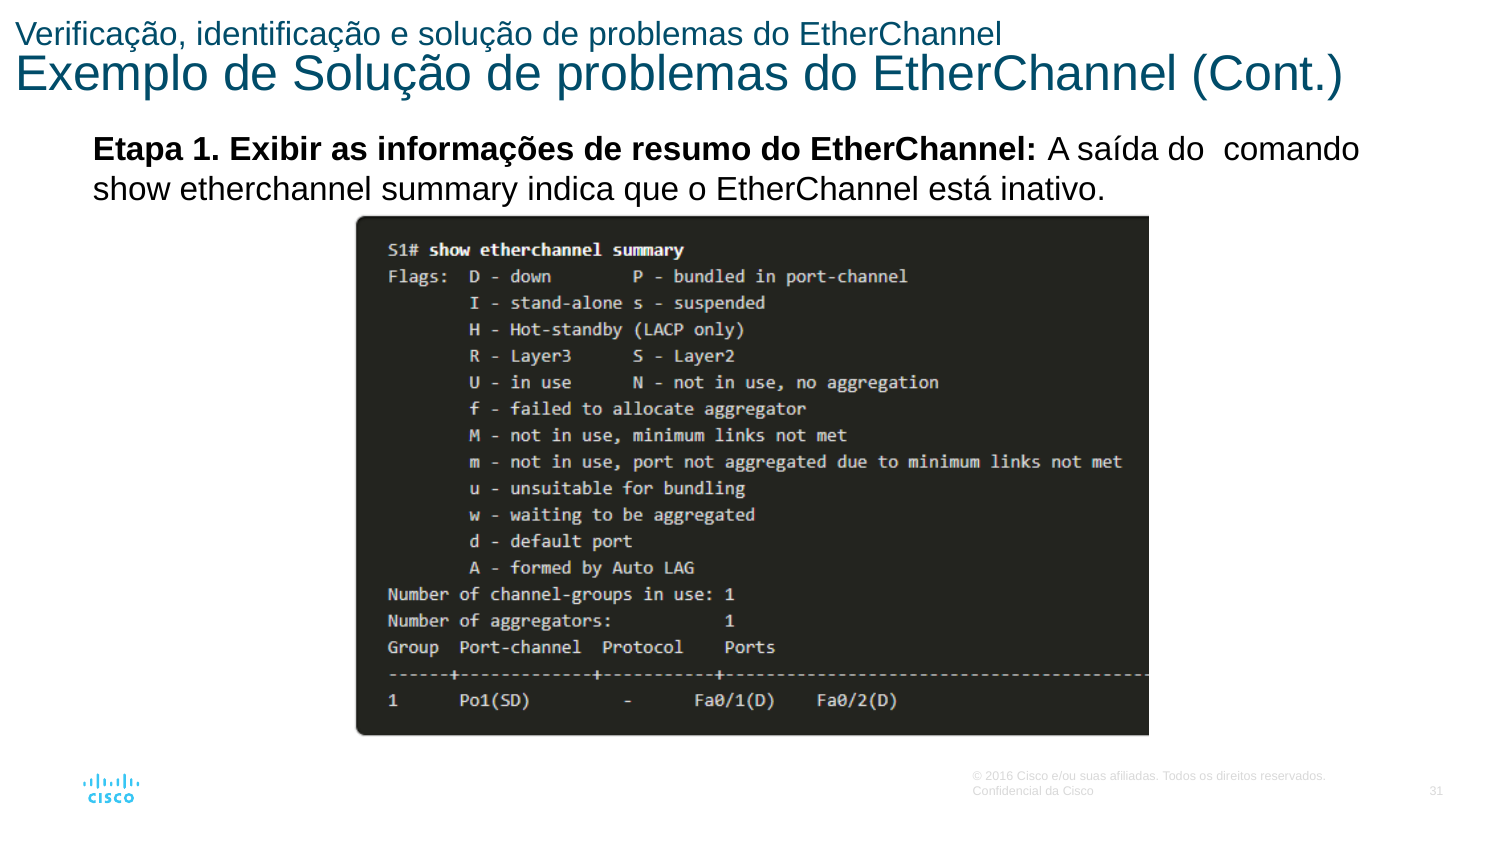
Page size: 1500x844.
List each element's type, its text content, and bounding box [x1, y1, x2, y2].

title Verificação, identificação e solução de problemas do EtherChannel Exemplo de Solução de problemas do EtherChannel (Cont.) [0, 0, 1369, 121]
picture [351, 210, 1149, 742]
list Etapa 1. Exibir as informações de resumo do EtherChannel: A saída do comando show etherchannel summary indica que o EtherChannel está inativo. [77, 120, 1437, 212]
